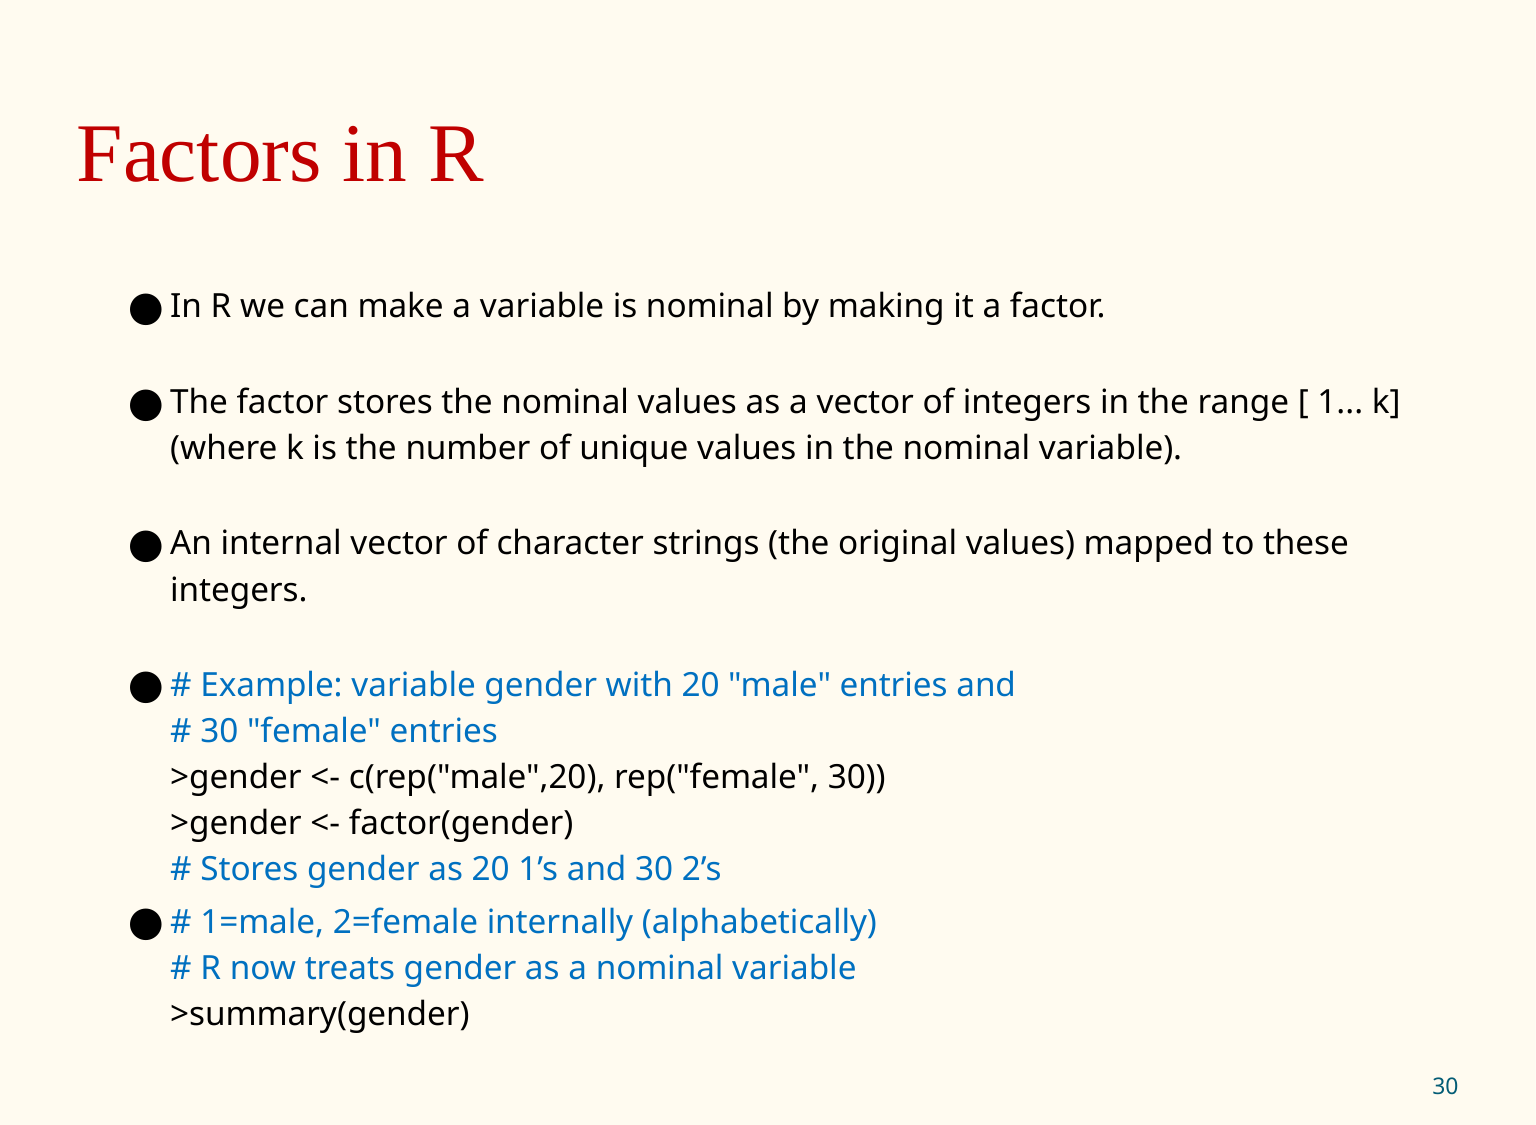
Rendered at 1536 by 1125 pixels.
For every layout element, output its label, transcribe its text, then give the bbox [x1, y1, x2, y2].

title Factors in R [76, 115, 1459, 199]
list In R we can make a variable is nominal by making it a factor. The factor stores the nominal values as a vector of integers in the range [ 1... k] (where k is the number of unique values in the nominal variable). An internal vector of character strings (the original values) mapped to these integers. # Example: variable gender with 20 "male" entries and # 30 "female" entries >gender <- c(rep("male",20), rep("female", 30)) >gender <- factor(gender) # Stores gender as 20 1’s and 30 2’s # 1=male, 2=female internally (alphabetically) # R now treats gender as a nominal variable >summary(gender) [112, 271, 1445, 1047]
slide_number ‹#› [1330, 1042, 1459, 1103]
